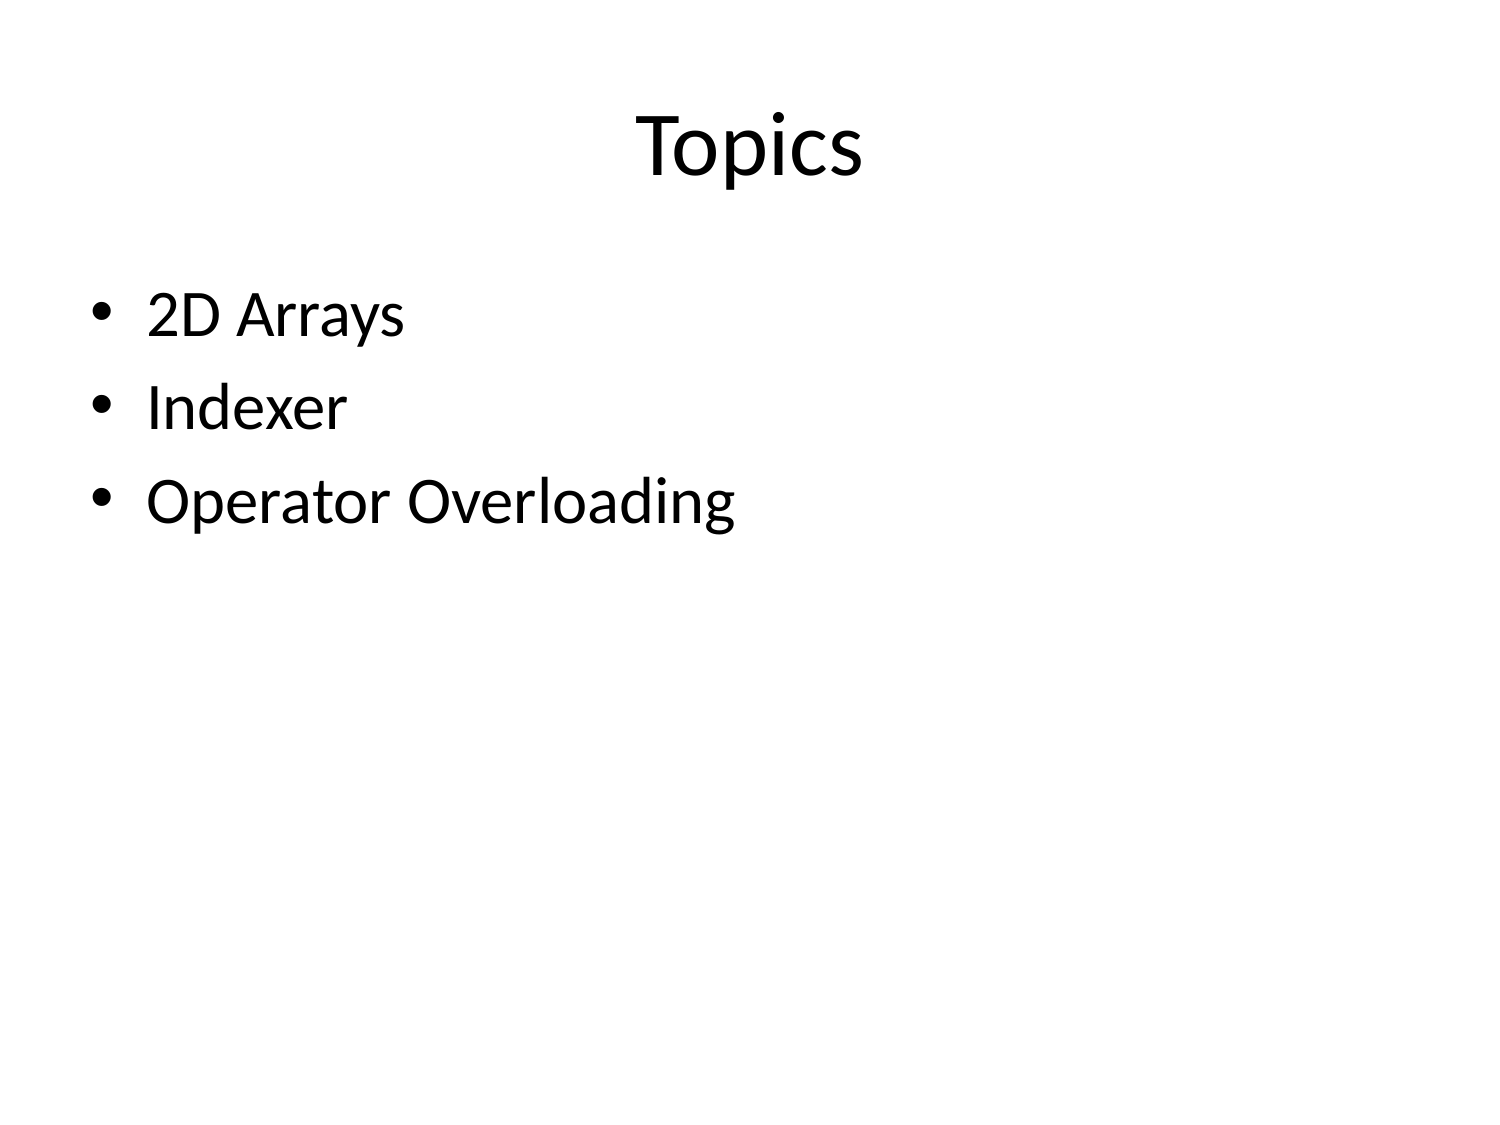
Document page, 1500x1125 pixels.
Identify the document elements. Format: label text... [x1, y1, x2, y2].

list 2D Arrays Indexer Operator Overloading [75, 262, 1425, 1005]
title Topics [75, 45, 1425, 233]
